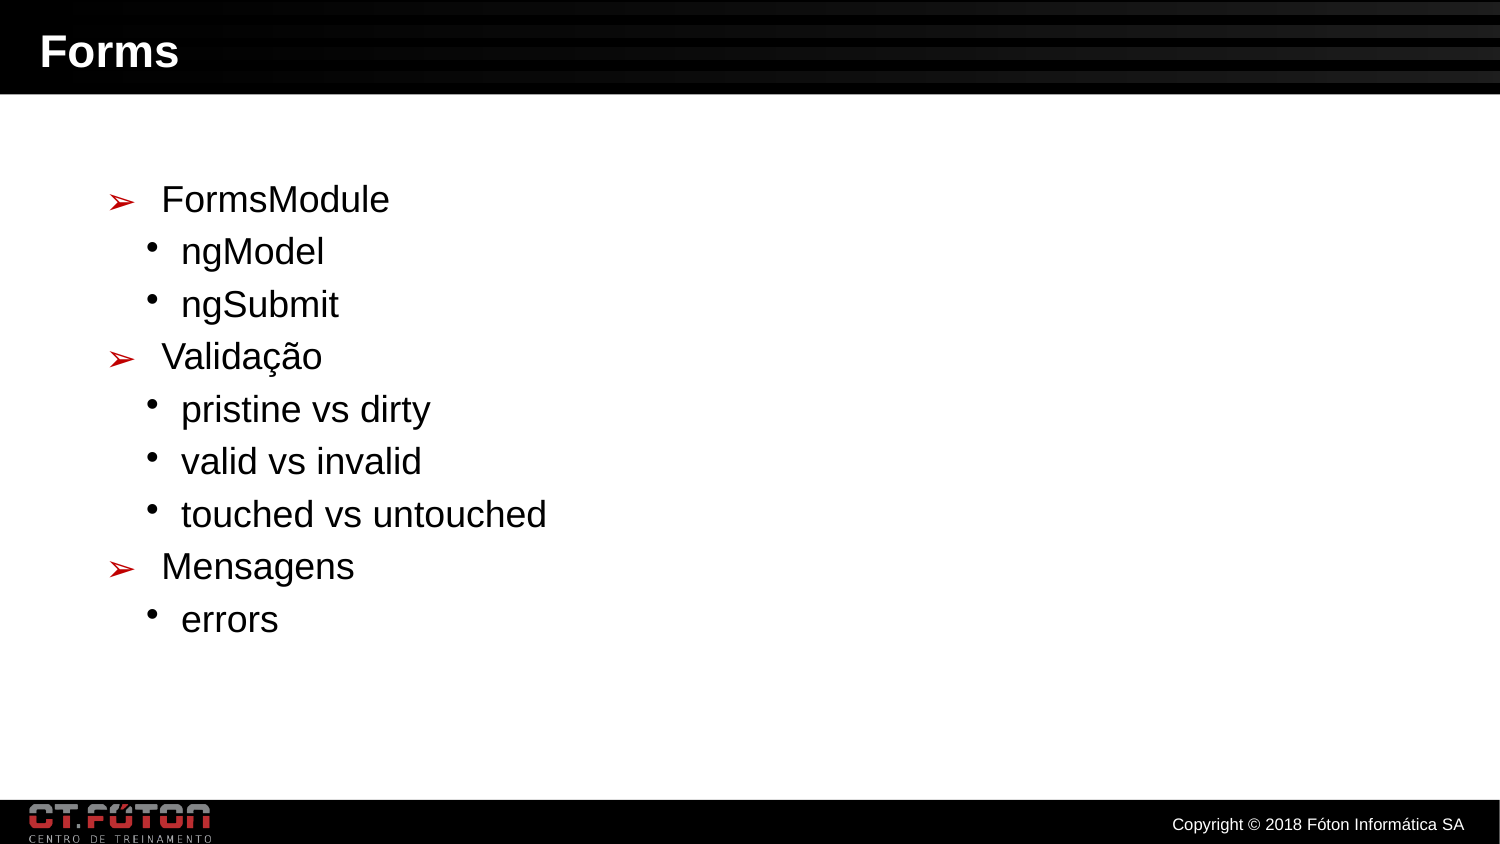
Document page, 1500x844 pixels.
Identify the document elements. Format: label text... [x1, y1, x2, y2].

text_box Copyright © 2018 Fóton Informática SA [1157, 805, 1484, 841]
picture [29, 804, 211, 843]
text_box FormsModule ngModel ngSubmit Validação pristine vs dirty valid vs invalid touched vs untouched Mensagens errors [24, 114, 1471, 764]
text_box Forms [24, 4, 1471, 95]
